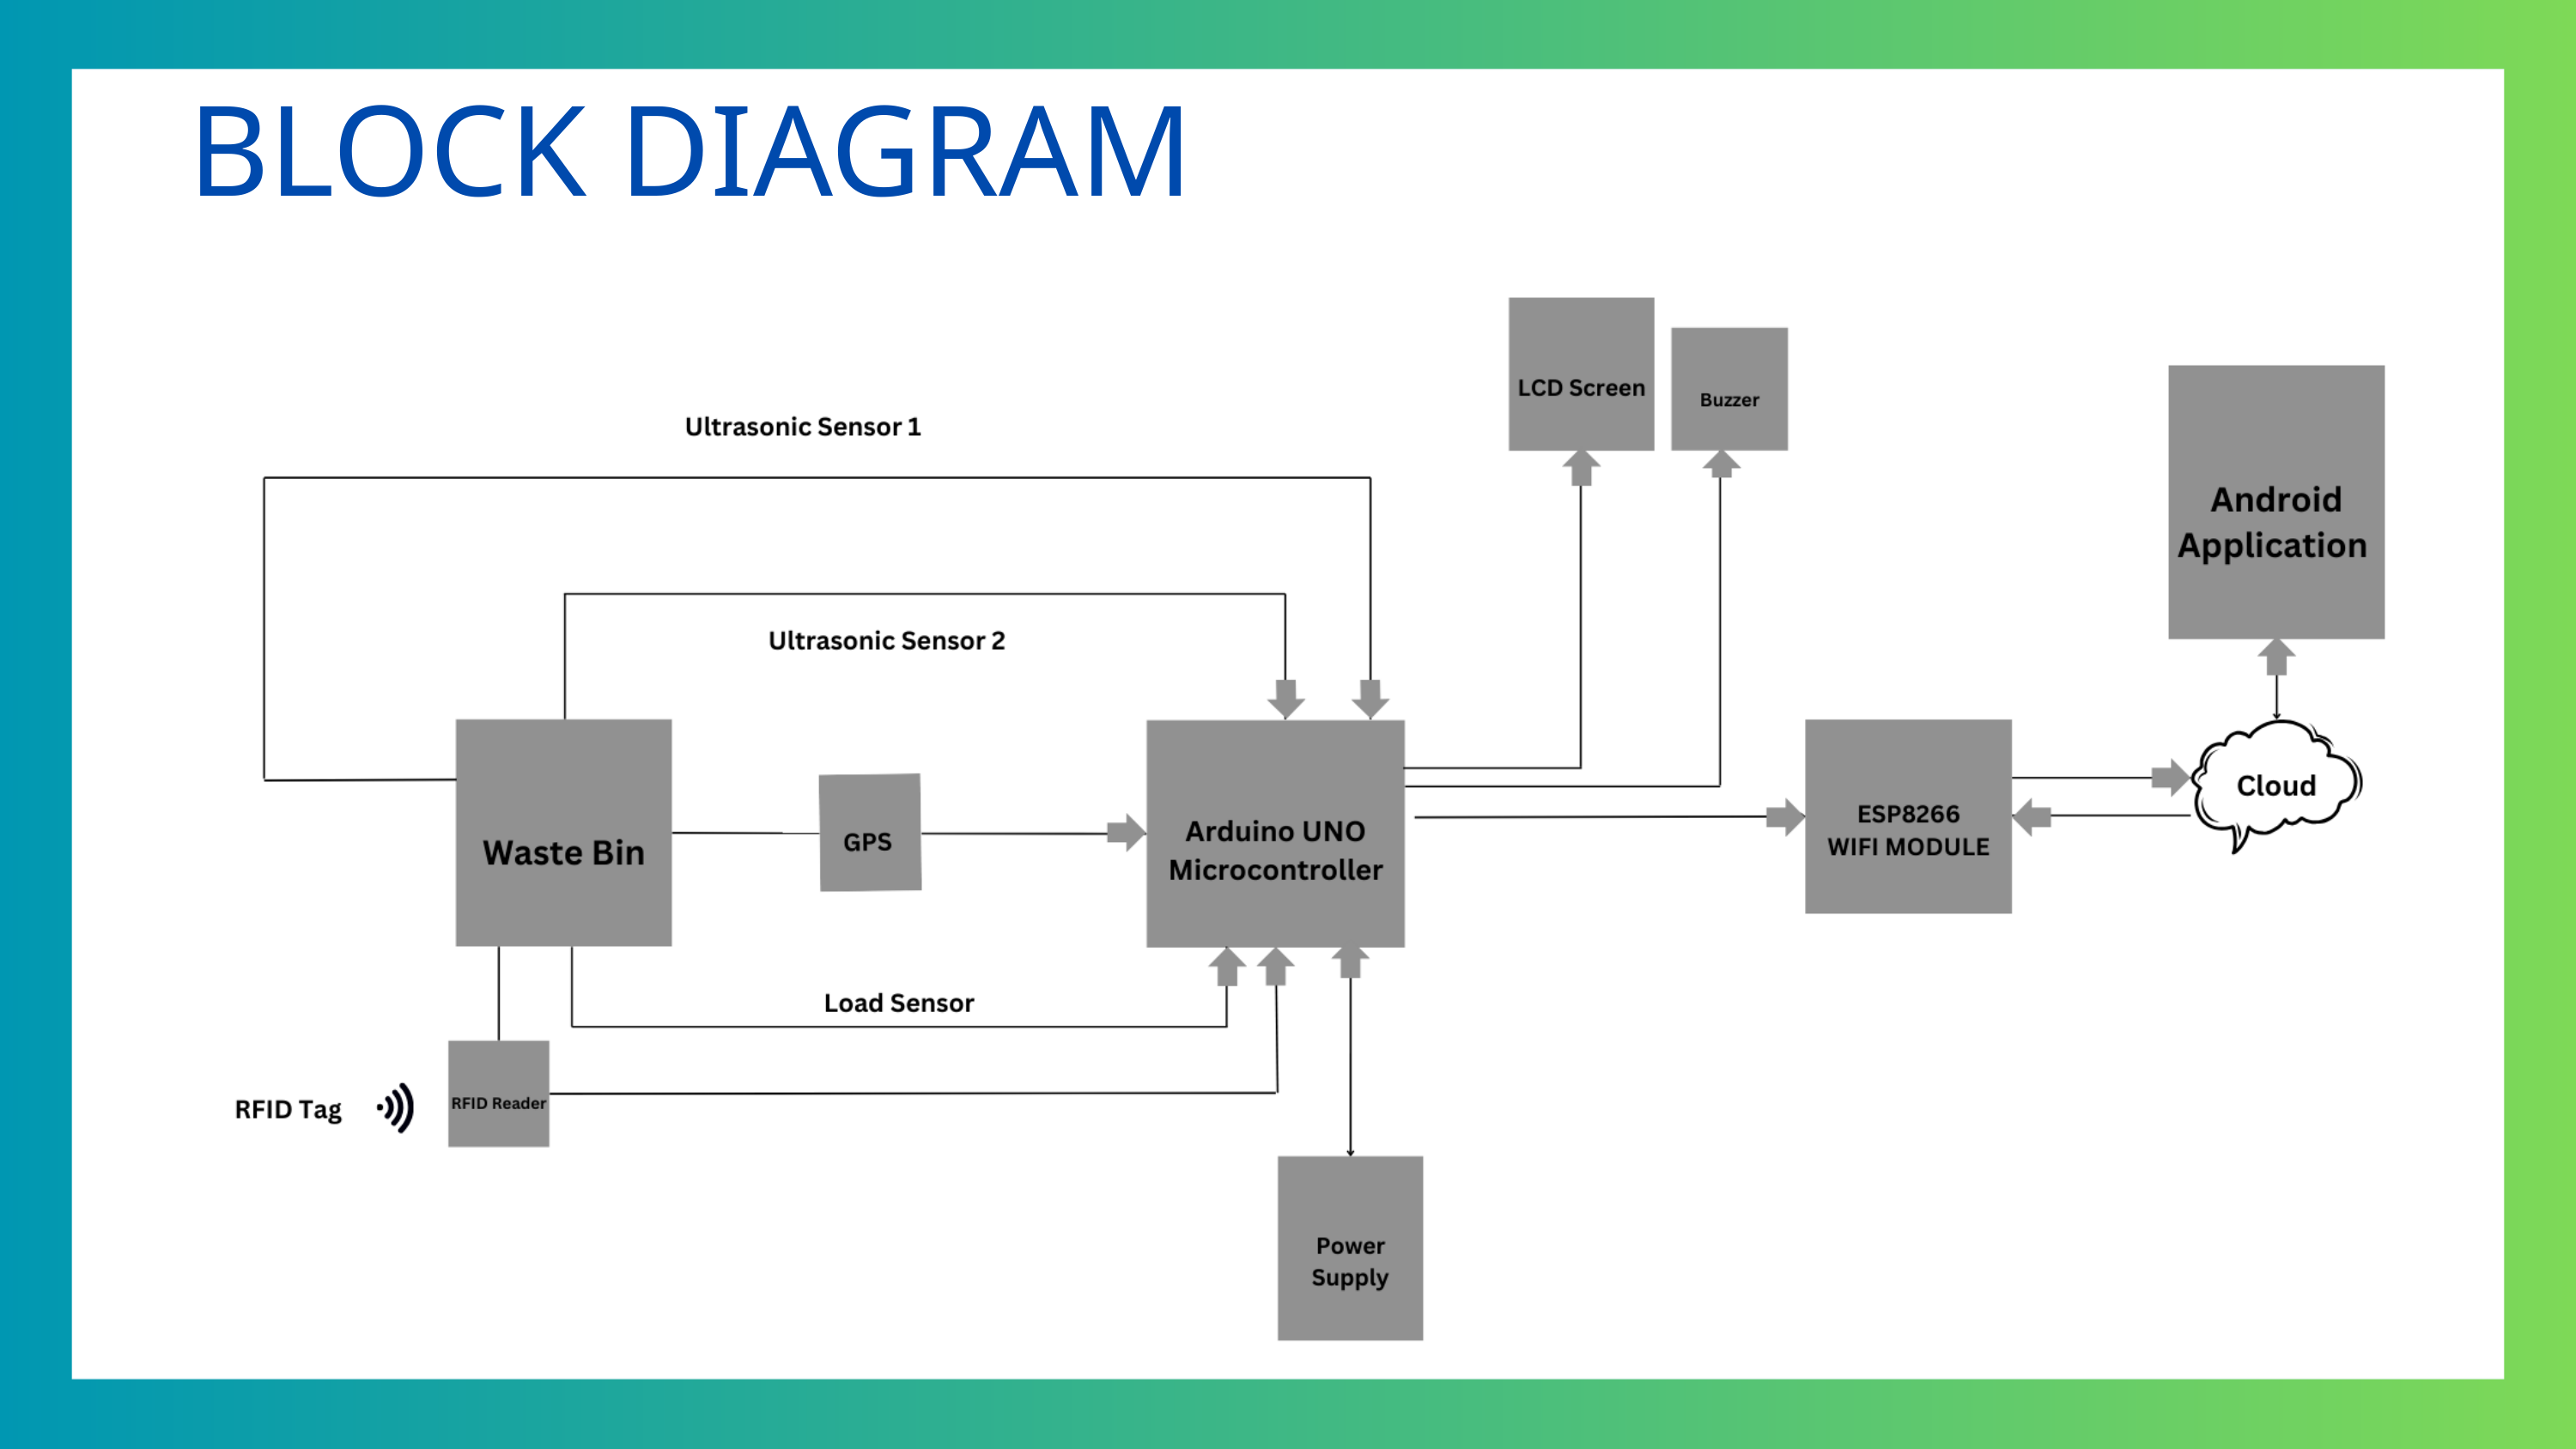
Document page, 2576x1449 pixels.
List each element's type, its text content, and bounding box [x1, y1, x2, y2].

text_box BLOCK DIAGRAM [188, 70, 1831, 221]
text_box [71, 69, 2505, 1379]
text_box [188, 237, 2432, 1355]
